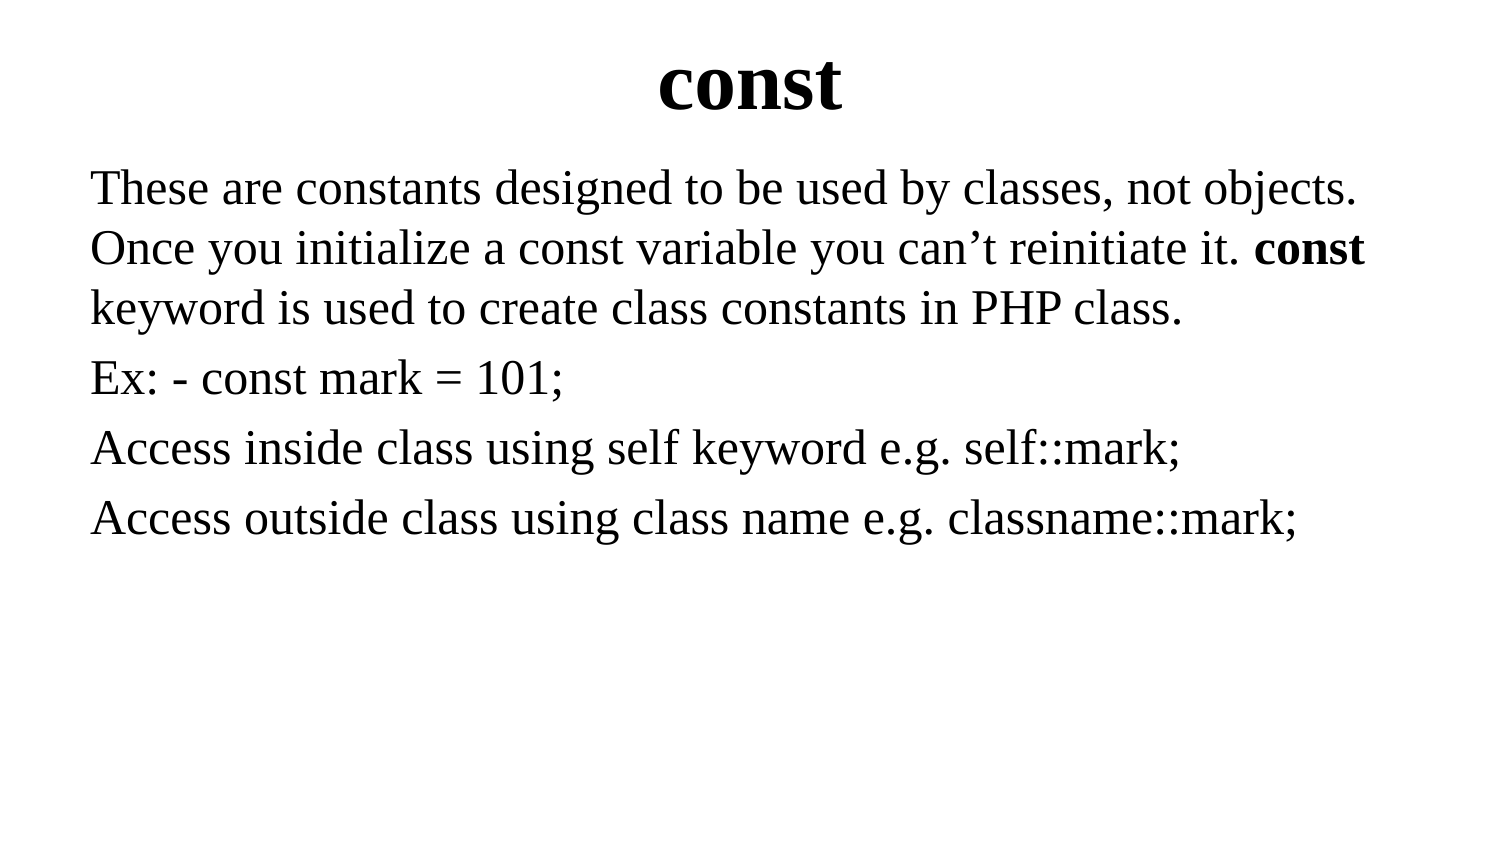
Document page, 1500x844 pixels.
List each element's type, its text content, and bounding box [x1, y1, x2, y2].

list These are constants designed to be used by classes, not objects. Once you initialize a const variable you can’t reinitiate it. const keyword is used to create class constants in PHP class. Ex: - const mark = 101; Access inside class using self keyword e.g. self::mark; Access outside class using class name e.g. classname::mark; [75, 146, 1425, 704]
title const [75, 6, 1425, 146]
